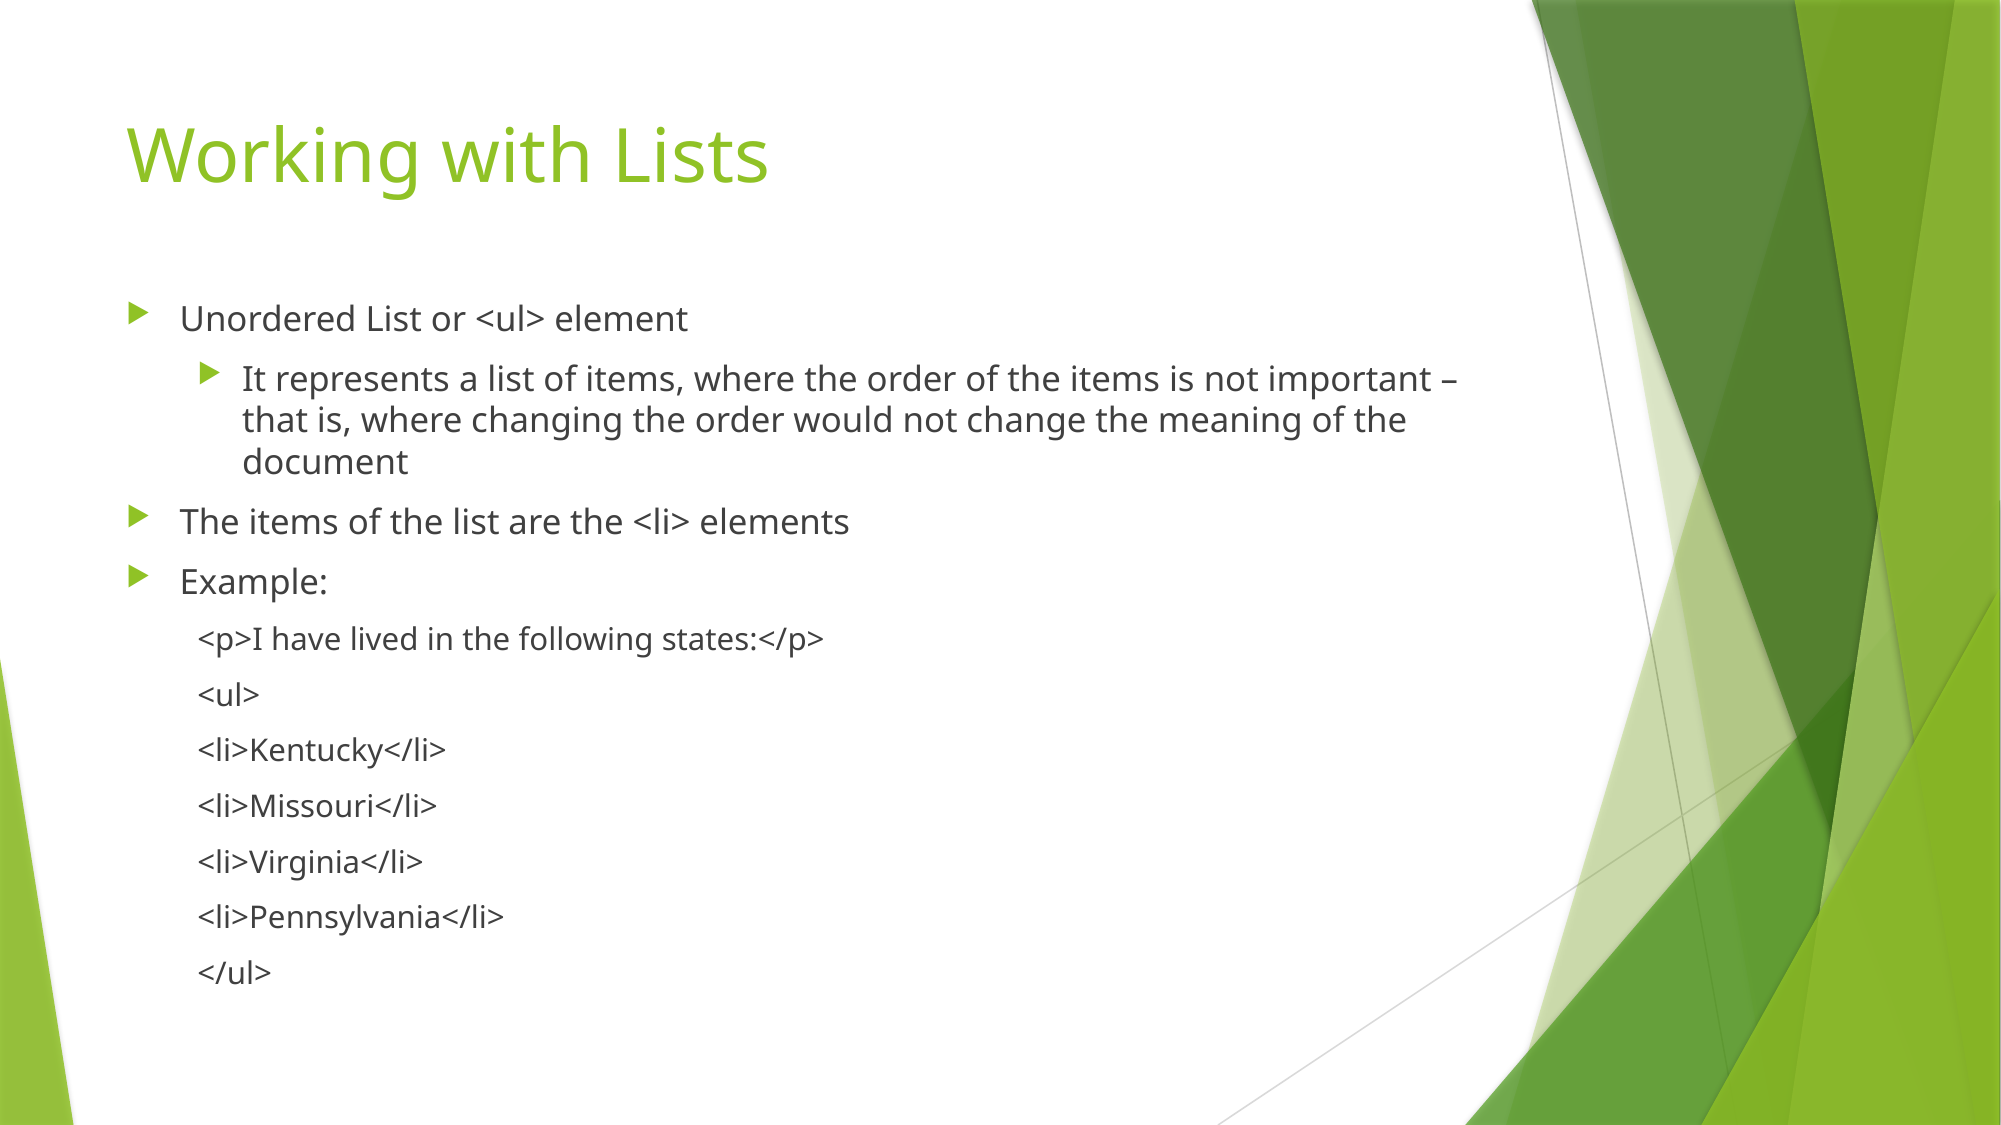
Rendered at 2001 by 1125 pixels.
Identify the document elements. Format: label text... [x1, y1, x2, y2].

title Working with Lists [111, 99, 1522, 288]
list Unordered List or <ul> element It represents a list of items, where the order of the items is not important – that is, where changing the order would not change the meaning of the document The items of the list are the <li> elements Example: <p>I have lived in the following states:</p> <ul> <li>Kentucky</li> <li>Missouri</li> <li>Virginia</li> <li>Pennsylvania</li> </ul> [111, 288, 1522, 1004]
